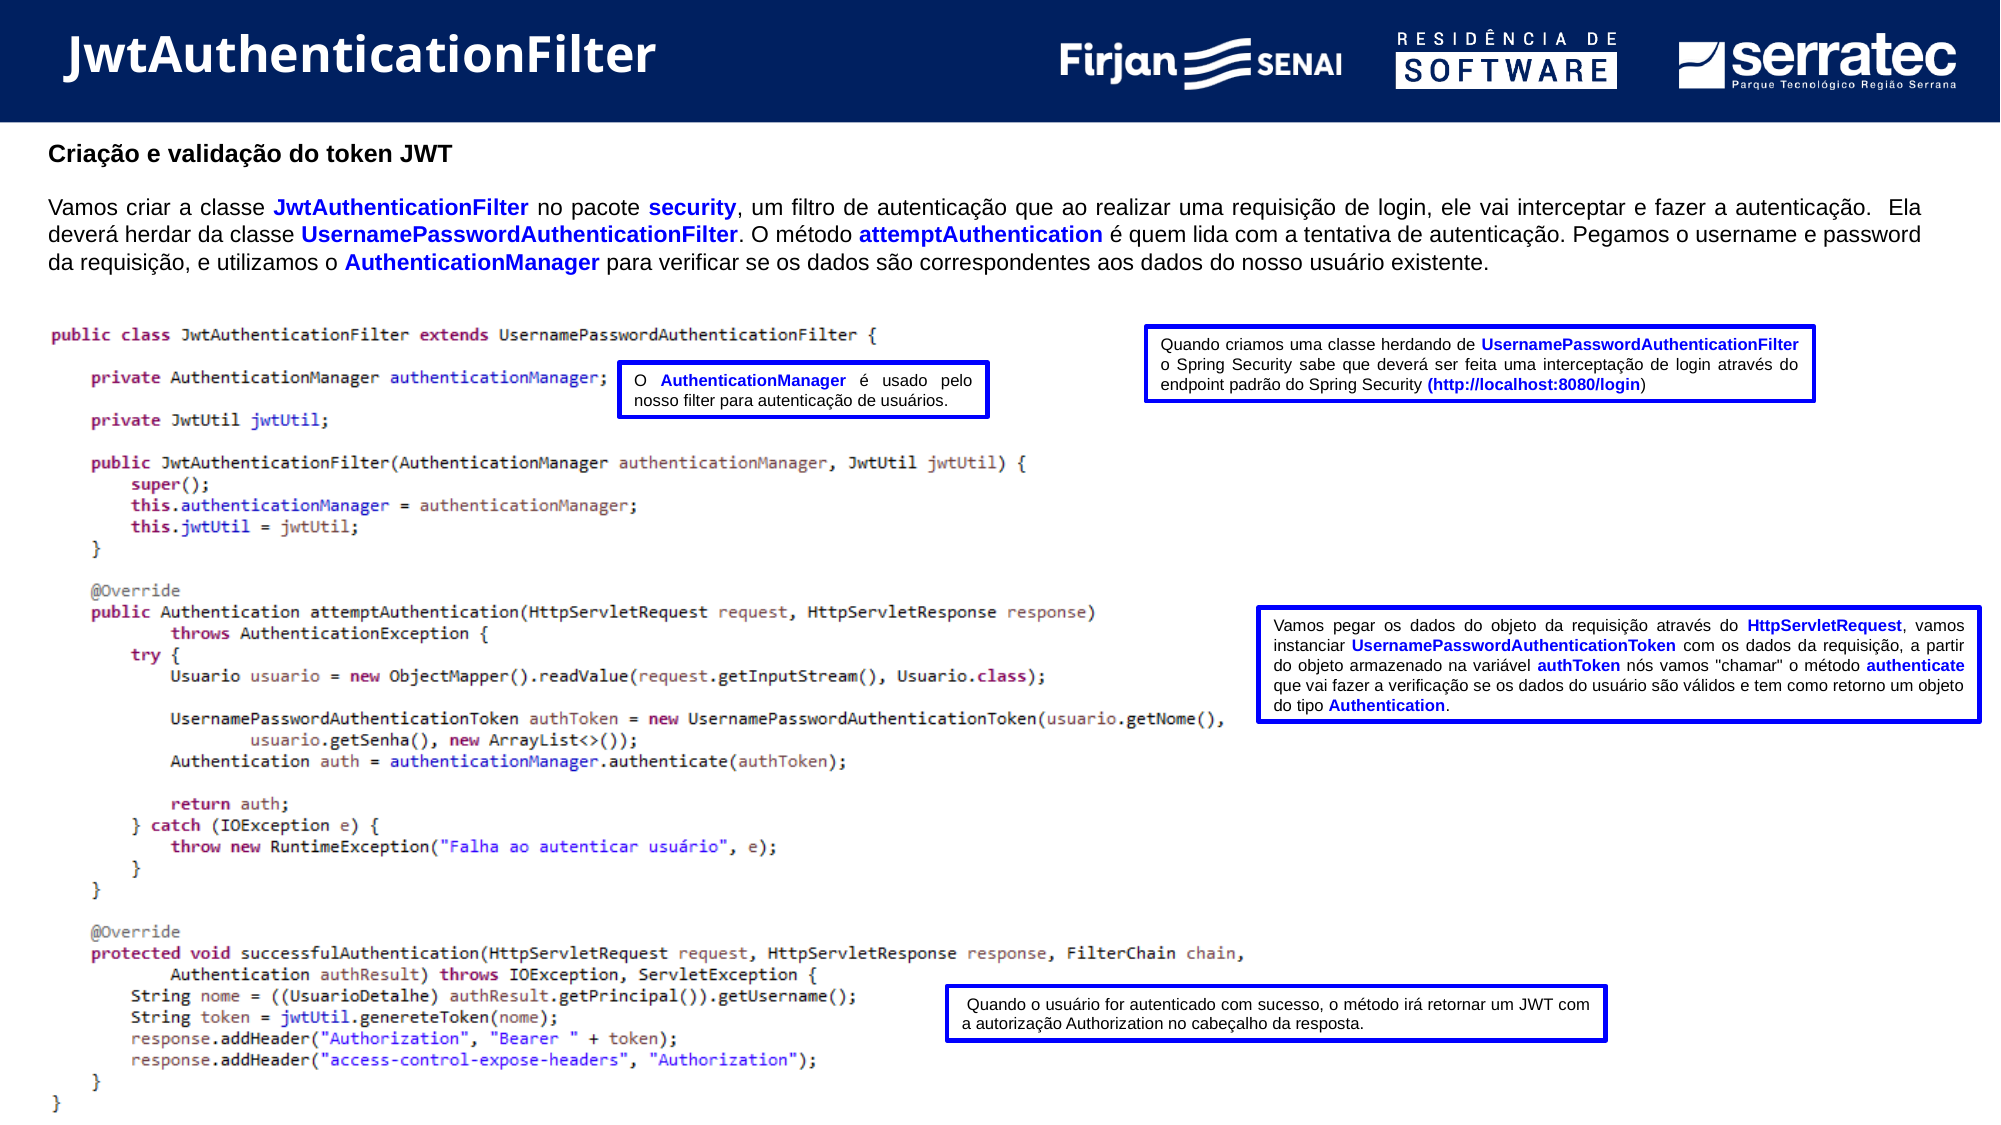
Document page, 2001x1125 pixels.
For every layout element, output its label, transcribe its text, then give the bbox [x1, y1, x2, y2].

picture [1679, 33, 1956, 90]
text_box Vamos pegar os dados do objeto da requisição através do HttpServletRequest, vamos instanciar UsernamePasswordAuthenticationToken com os dados da requisição, a partir do objeto armazenado na variável authToken nós vamos "chamar" o método authenticate que vai fazer a verificação se os dados do usuário são válidos e tem como retorno um objeto do tipo Authentication. [1258, 607, 1980, 722]
text_box JwtAuthenticationFilter [52, 14, 847, 90]
text_box Quando criamos uma classe herdando de UsernamePasswordAuthenticationFilter o Spring Security sabe que deverá ser feita uma interceptação de login através do endpoint padrão do Spring Security (http://localhost:8080/login) [1246, 326, 1815, 402]
text_box Criação e validação do token JWT Vamos criar a classe JwtAuthenticationFilter no pacote security, um filtro de autenticação que ao realizar uma requisição de login, ele vai interceptar e fazer a autenticação. Ela deverá herdar da classe UsernamePasswordAuthenticationFilter. O método attemptAuthentication é quem lida com a tentativa de autenticação. Pegamos o username e password da requisição, e utilizamos o AuthenticationManager para verificar se os dados são correspondentes aos dados do nosso usuário existente. [33, 129, 1937, 282]
text_box Quando o usuário for autenticado com sucesso, o método irá retornar um JWT com a autorização Authorization no cabeçalho da resposta. [1246, 985, 1606, 1041]
text_box [0, 0, 2000, 123]
picture [1029, 19, 1652, 109]
picture [50, 325, 1246, 1114]
